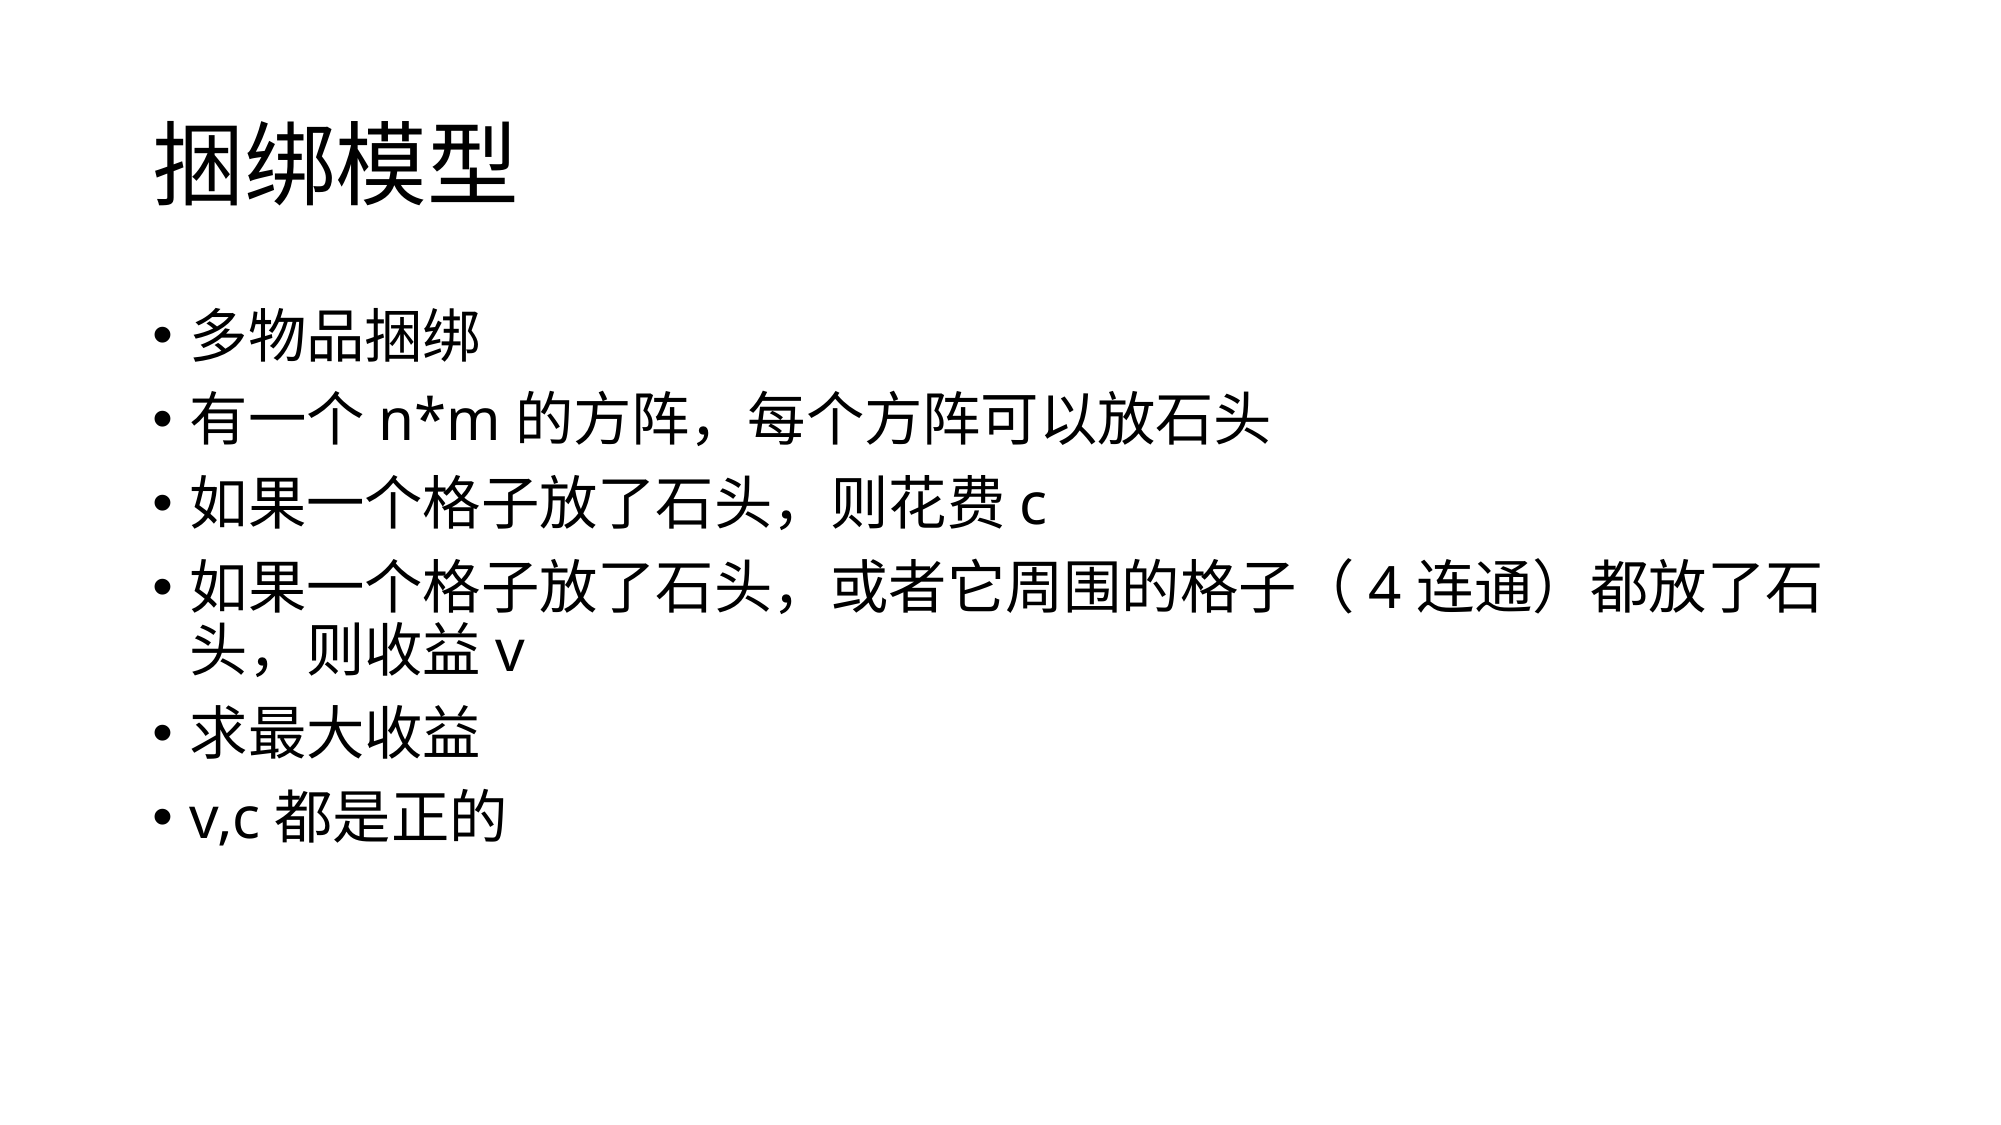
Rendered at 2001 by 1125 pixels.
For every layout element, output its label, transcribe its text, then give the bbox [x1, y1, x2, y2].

list 多物品捆绑 有一个n*m的方阵，每个方阵可以放石头 如果一个格子放了石头，则花费c 如果一个格子放了石头，或者它周围的格子（4连通）都放了石头，则收益v 求最大收益 v,c都是正的 [137, 299, 1863, 1014]
title 捆绑模型 [137, 59, 1863, 278]
